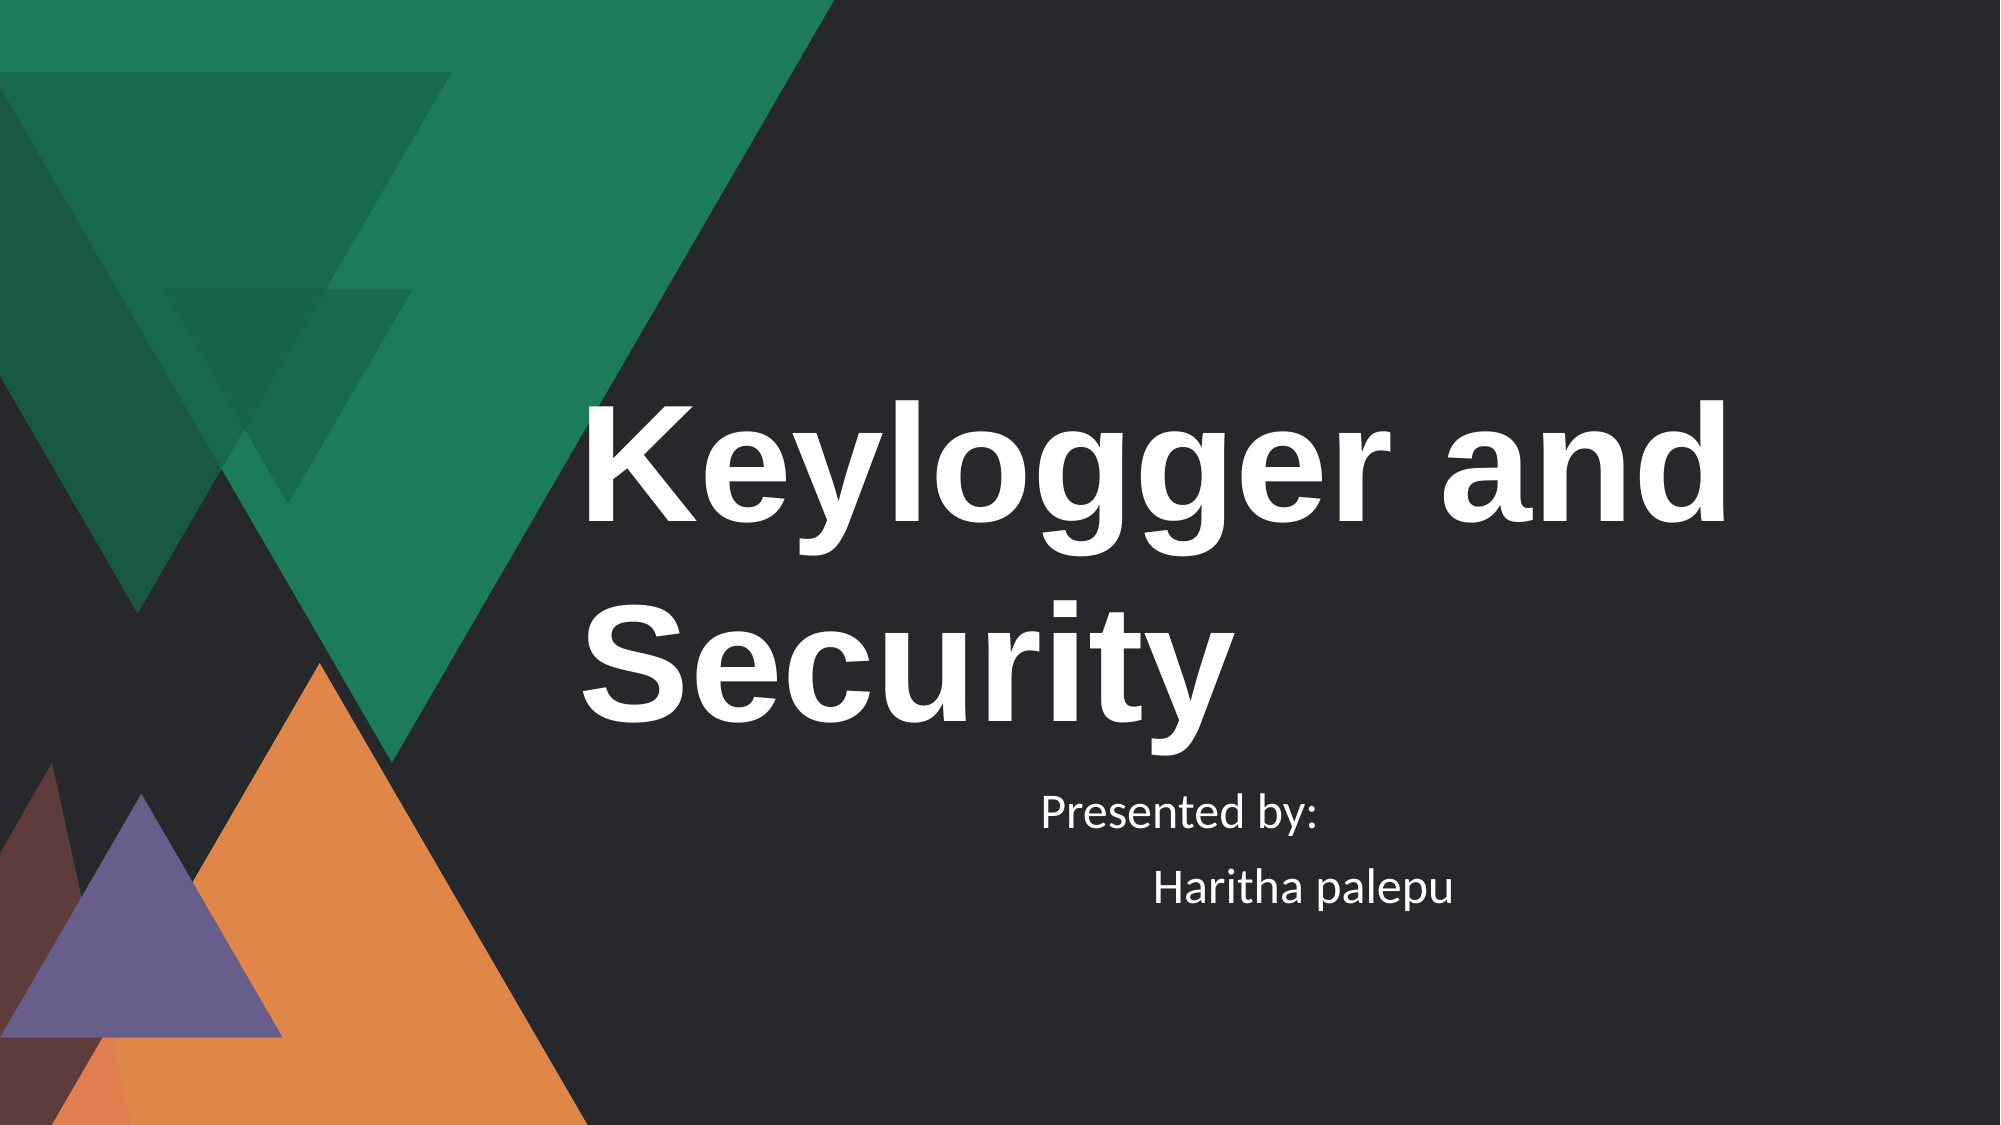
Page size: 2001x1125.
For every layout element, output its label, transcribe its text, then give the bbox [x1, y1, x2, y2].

subtitle Presented by: Haritha palepu [564, 777, 1863, 1050]
title Keylogger and Security [564, 371, 1863, 763]
